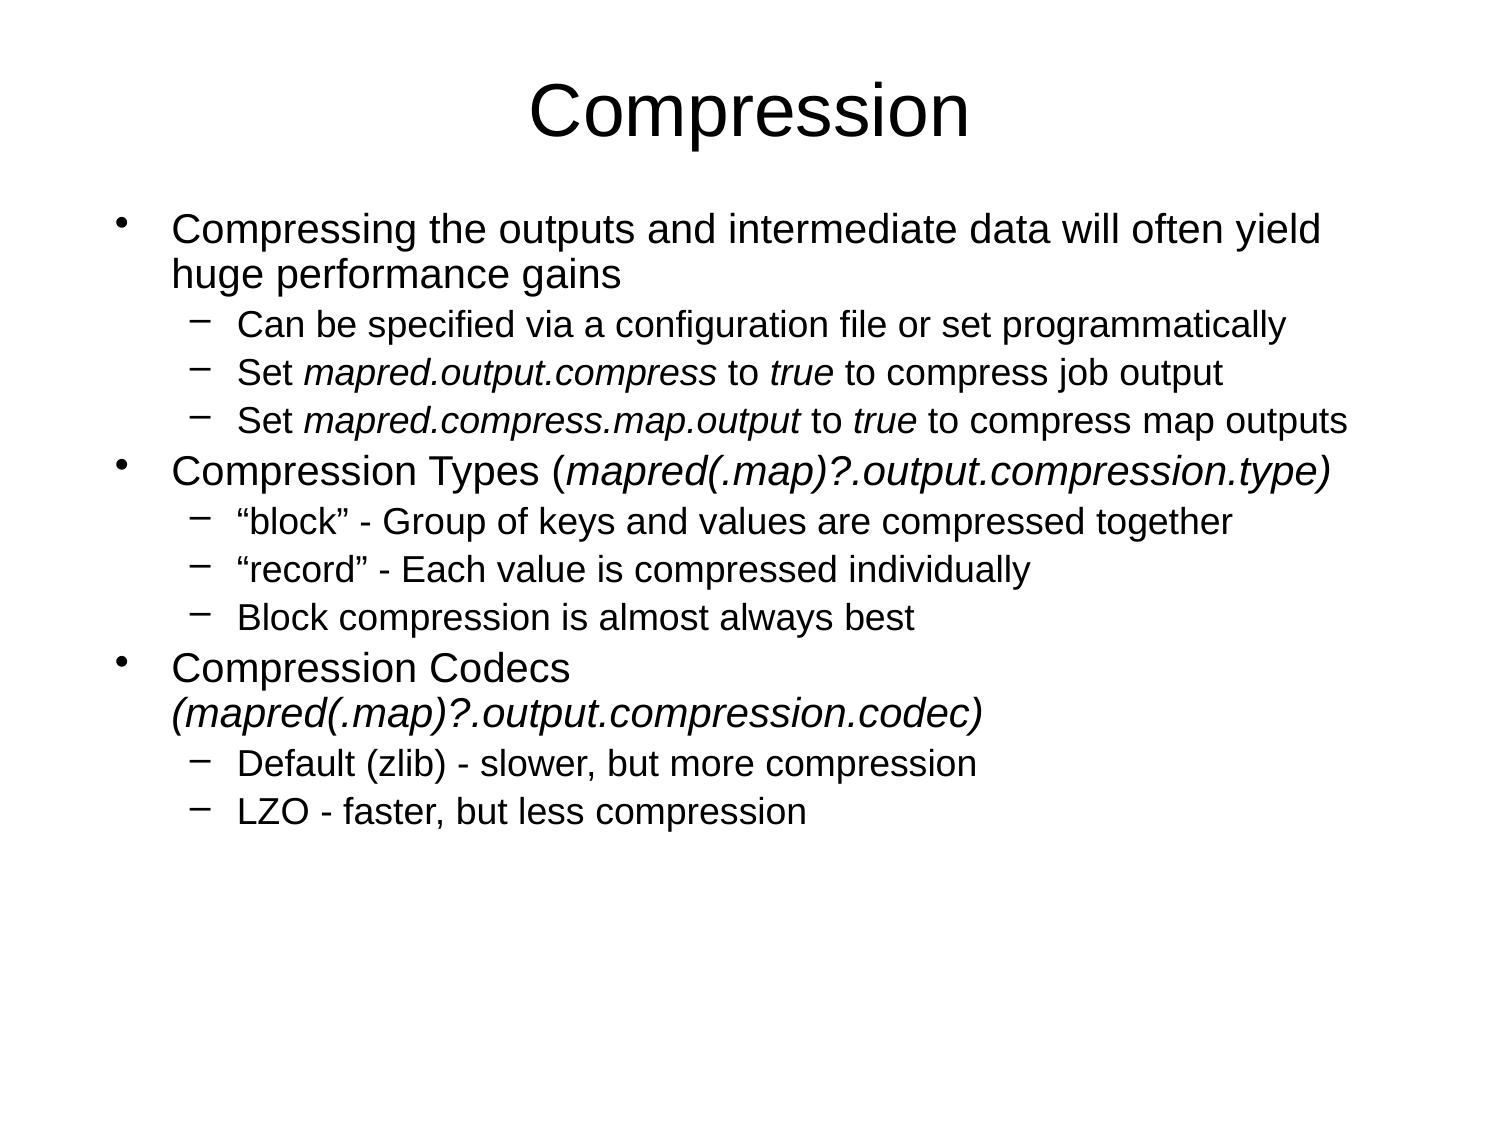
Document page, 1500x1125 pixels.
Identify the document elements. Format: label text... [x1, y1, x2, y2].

list Compressing the outputs and intermediate data will often yield huge performance gains Can be specified via a configuration file or set programmatically Set mapred.output.compress to true to compress job output Set mapred.compress.map.output to true to compress map outputs Compression Types (mapred(.map)?.output.compression.type) “block” - Group of keys and values are compressed together “record” - Each value is compressed individually Block compression is almost always best Compression Codecs (mapred(.map)?.output.compression.codec) Default (zlib) - slower, but more compression LZO - faster, but less compression [99, 199, 1401, 976]
title Compression [49, 24, 1451, 188]
